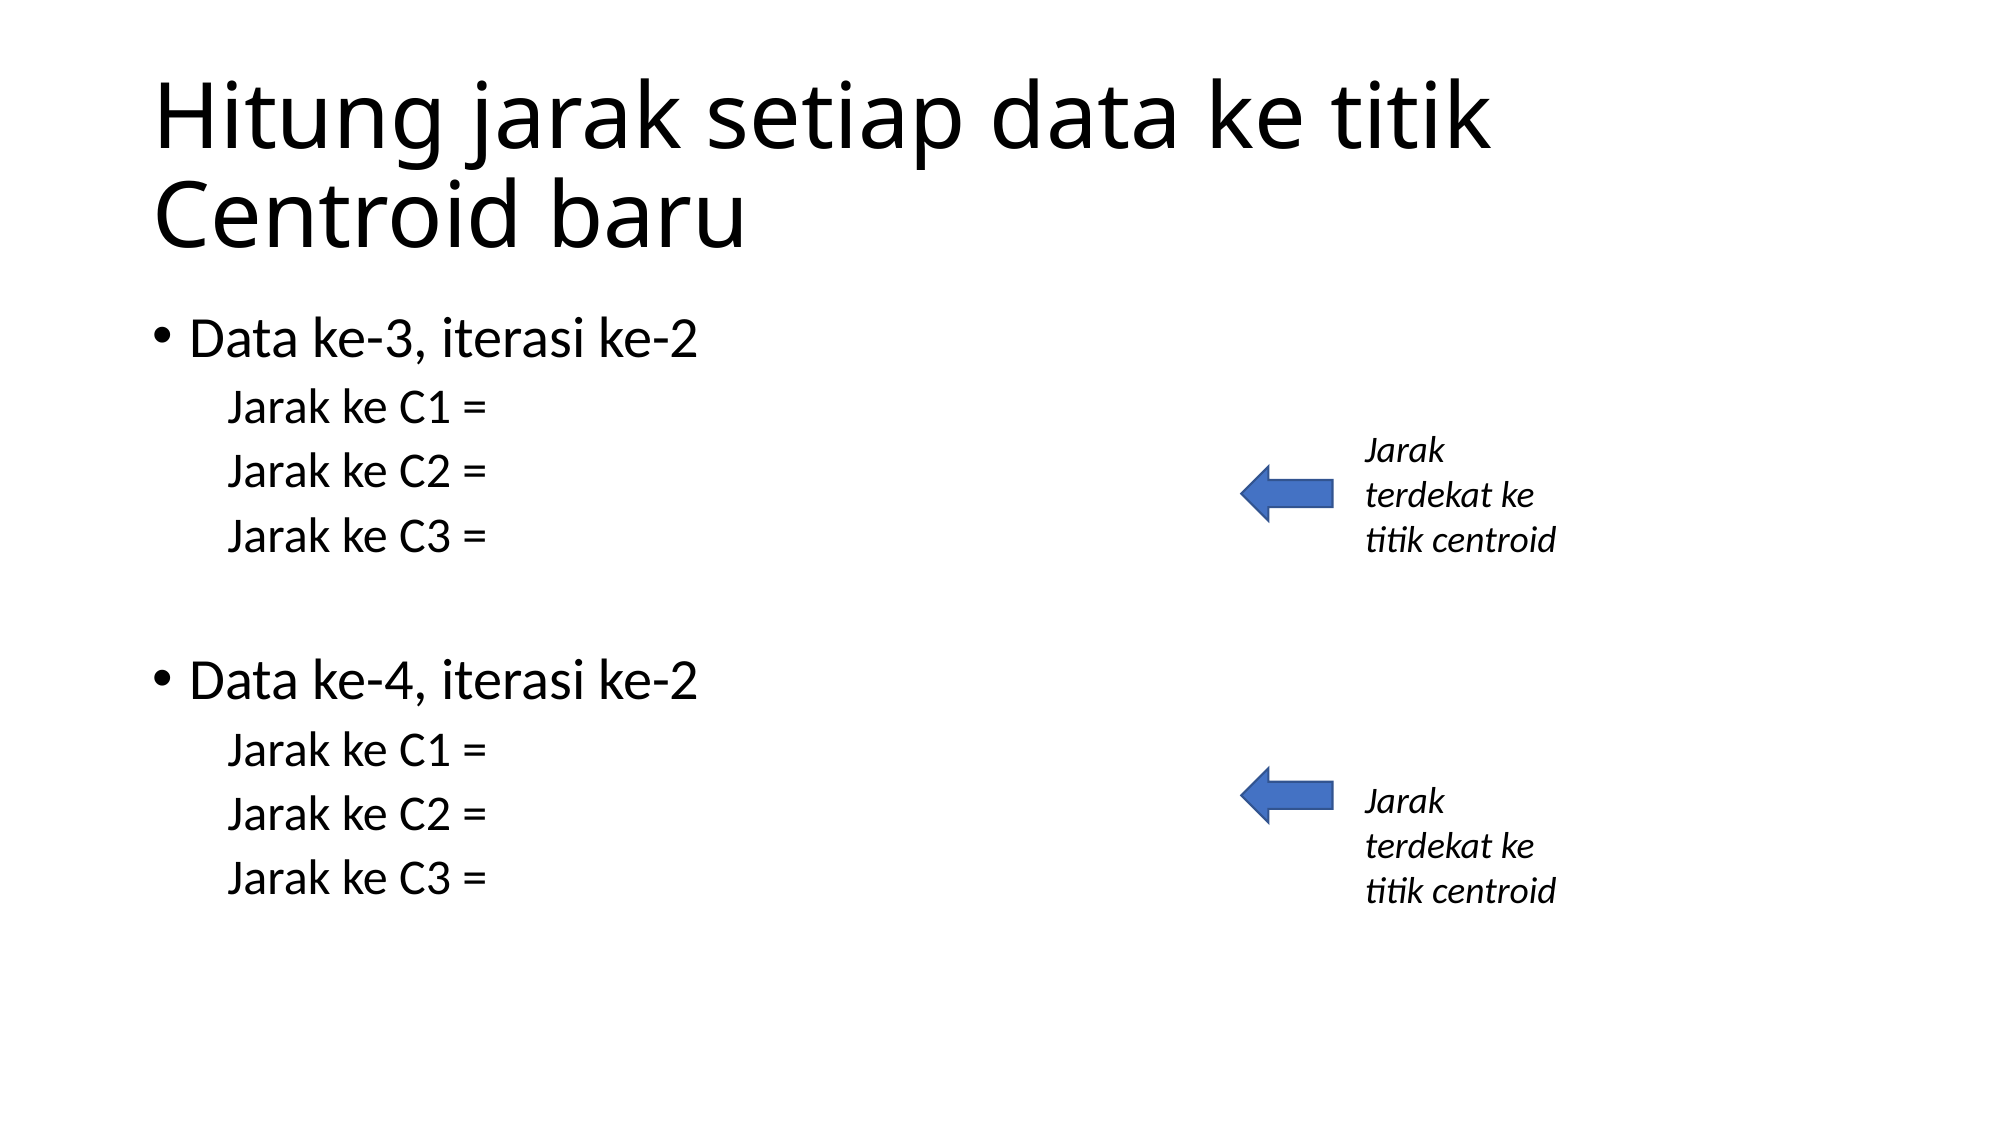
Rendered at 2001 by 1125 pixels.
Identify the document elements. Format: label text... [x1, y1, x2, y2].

text_box Jarak terdekat ke titik centroid [1349, 768, 1585, 918]
text_box [1239, 463, 1334, 524]
text_box Jarak terdekat ke titik centroid [1349, 417, 1585, 568]
text_box [1239, 765, 1334, 826]
title Hitung jarak setiap data ke titik Centroid baru [137, 59, 1863, 278]
